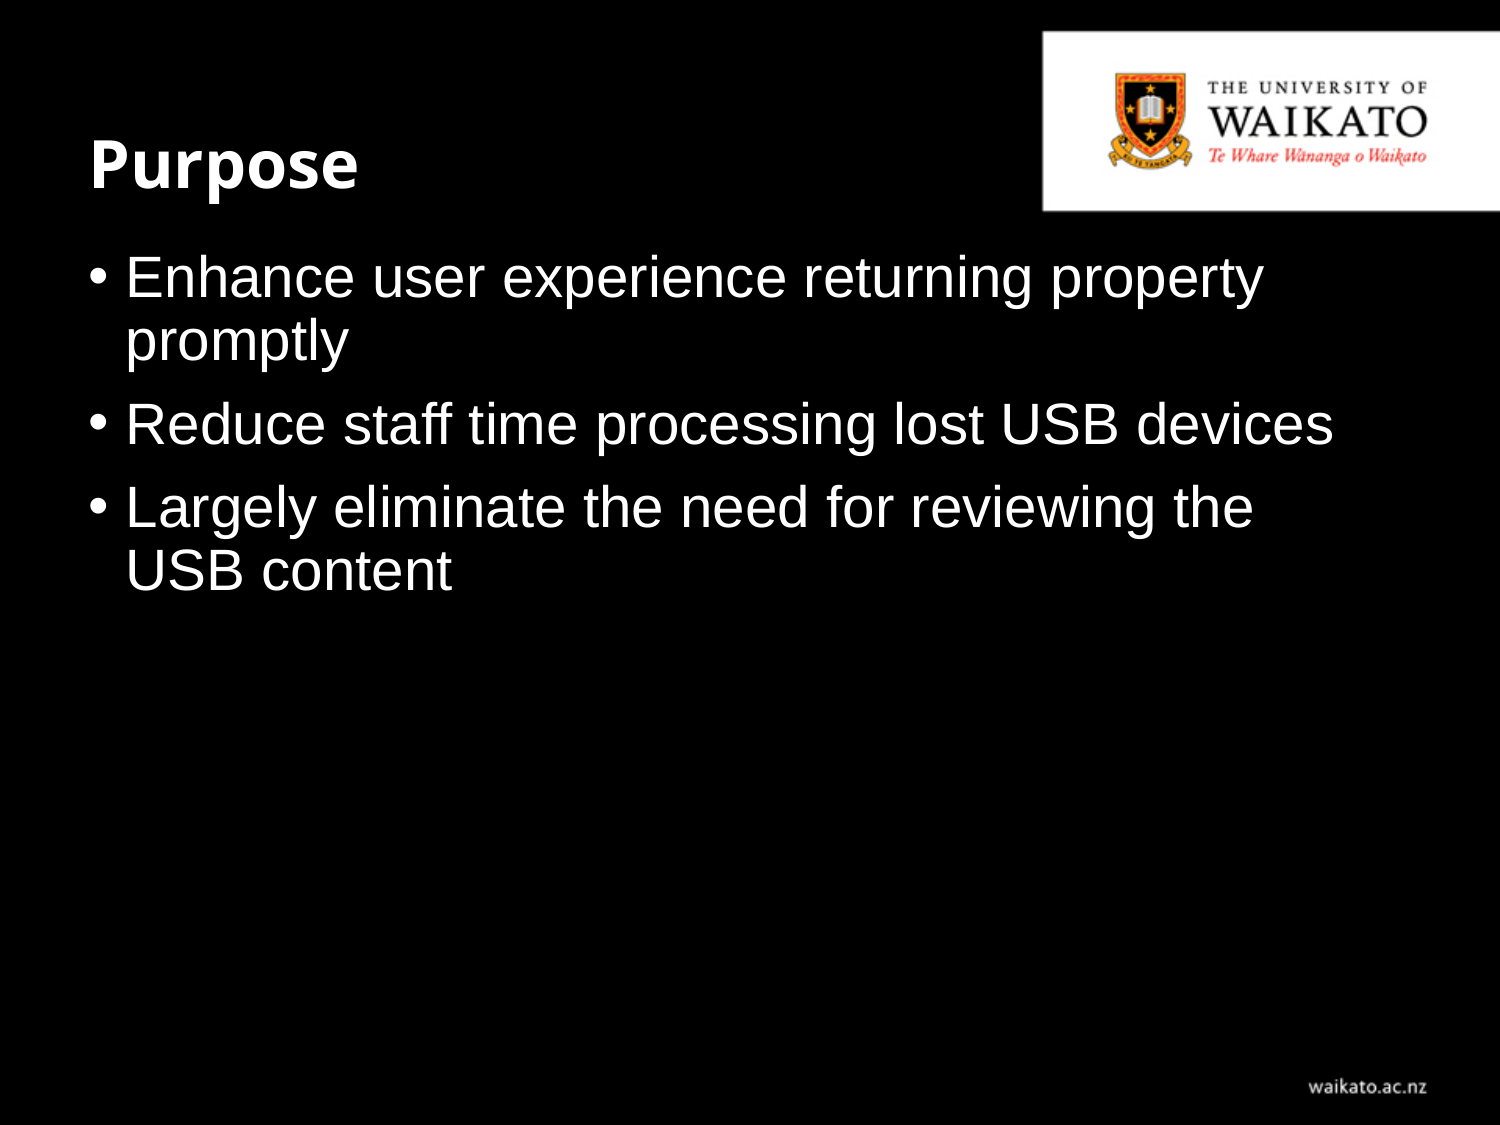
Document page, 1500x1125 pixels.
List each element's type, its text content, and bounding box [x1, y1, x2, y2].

title Purpose [73, 31, 1042, 211]
picture [0, 0, 1500, 1125]
list Enhance user experience returning property promptly Reduce staff time processing lost USB devices Largely eliminate the need for reviewing the USB content [73, 239, 1368, 954]
